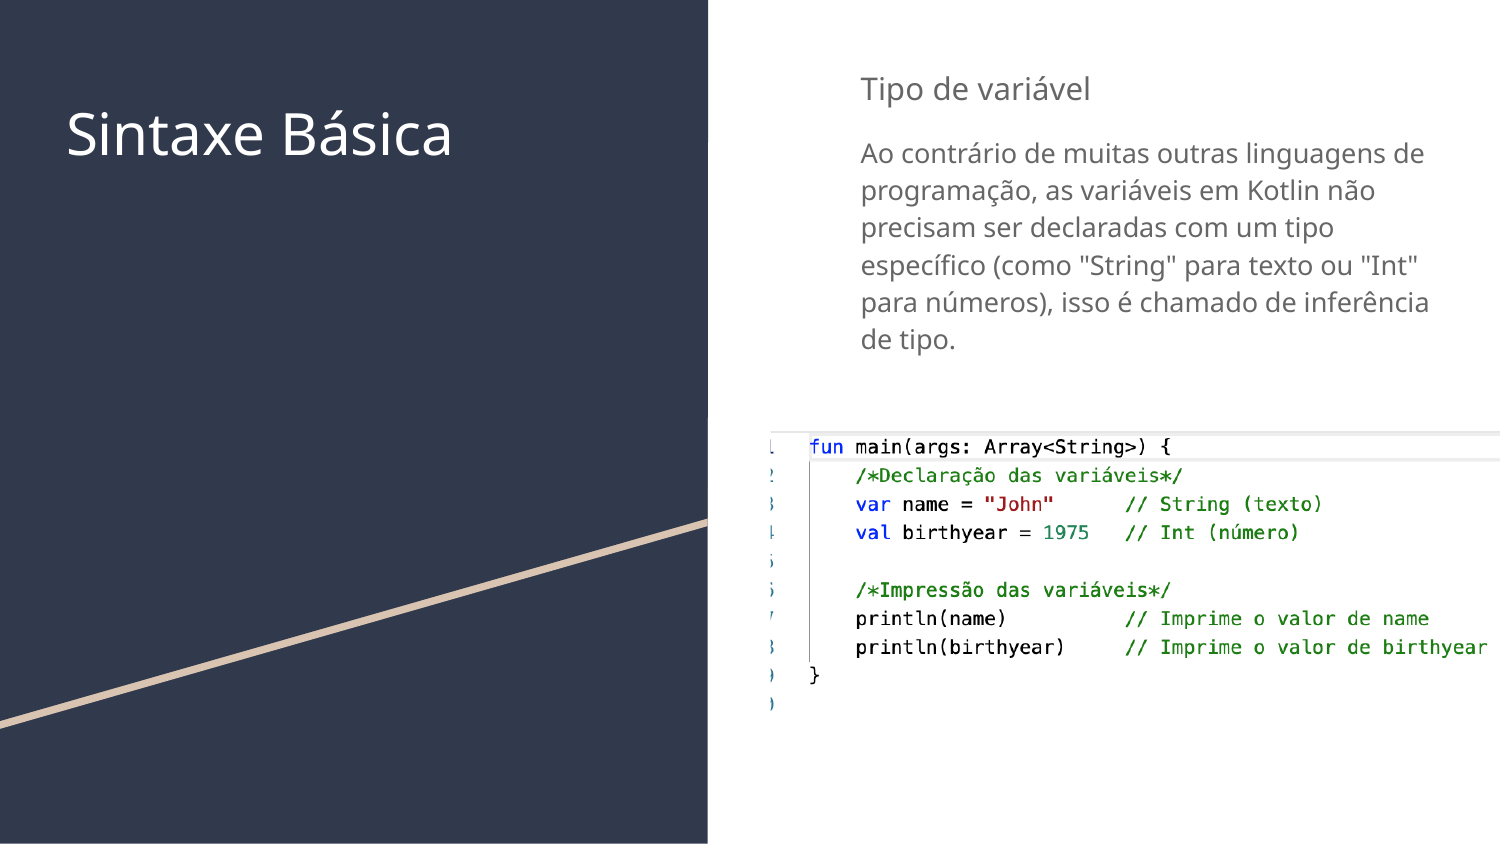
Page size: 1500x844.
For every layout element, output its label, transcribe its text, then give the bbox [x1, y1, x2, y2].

title Sintaxe Básica [51, 82, 660, 494]
picture [770, 421, 1500, 731]
list Tipo de variável Ao contrário de muitas outras linguagens de programação, as variáveis em Kotlin não precisam ser declaradas com um tipo específico (como "String" para texto ou "Int" para números), isso é chamado de inferência de tipo. [770, 48, 1455, 421]
